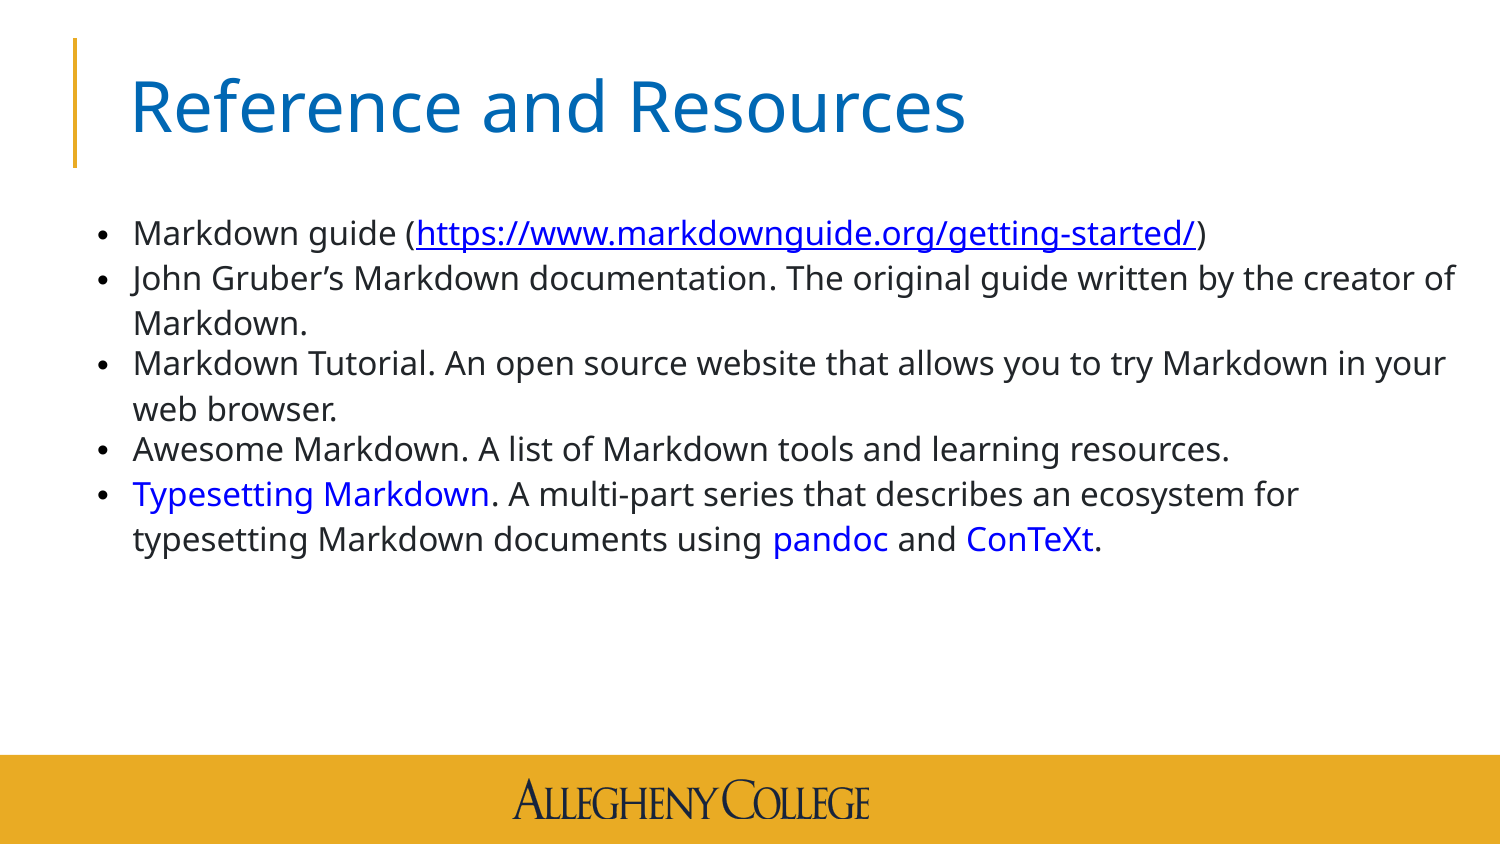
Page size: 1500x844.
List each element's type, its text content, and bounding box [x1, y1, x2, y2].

picture [512, 778, 869, 819]
title Reference and Resources [115, 33, 1425, 175]
text_box Markdown guide (https://www.markdownguide.org/getting-started/) John Gruber’s Markdown documentation. The original guide written by the creator of Markdown. Markdown Tutorial. An open source website that allows you to try Markdown in your web browser. Awesome Markdown. A list of Markdown tools and learning resources. Typesetting Markdown. A multi-part series that describes an ecosystem for typesetting Markdown documents using pandoc and ConTeXt. [82, 204, 1500, 571]
